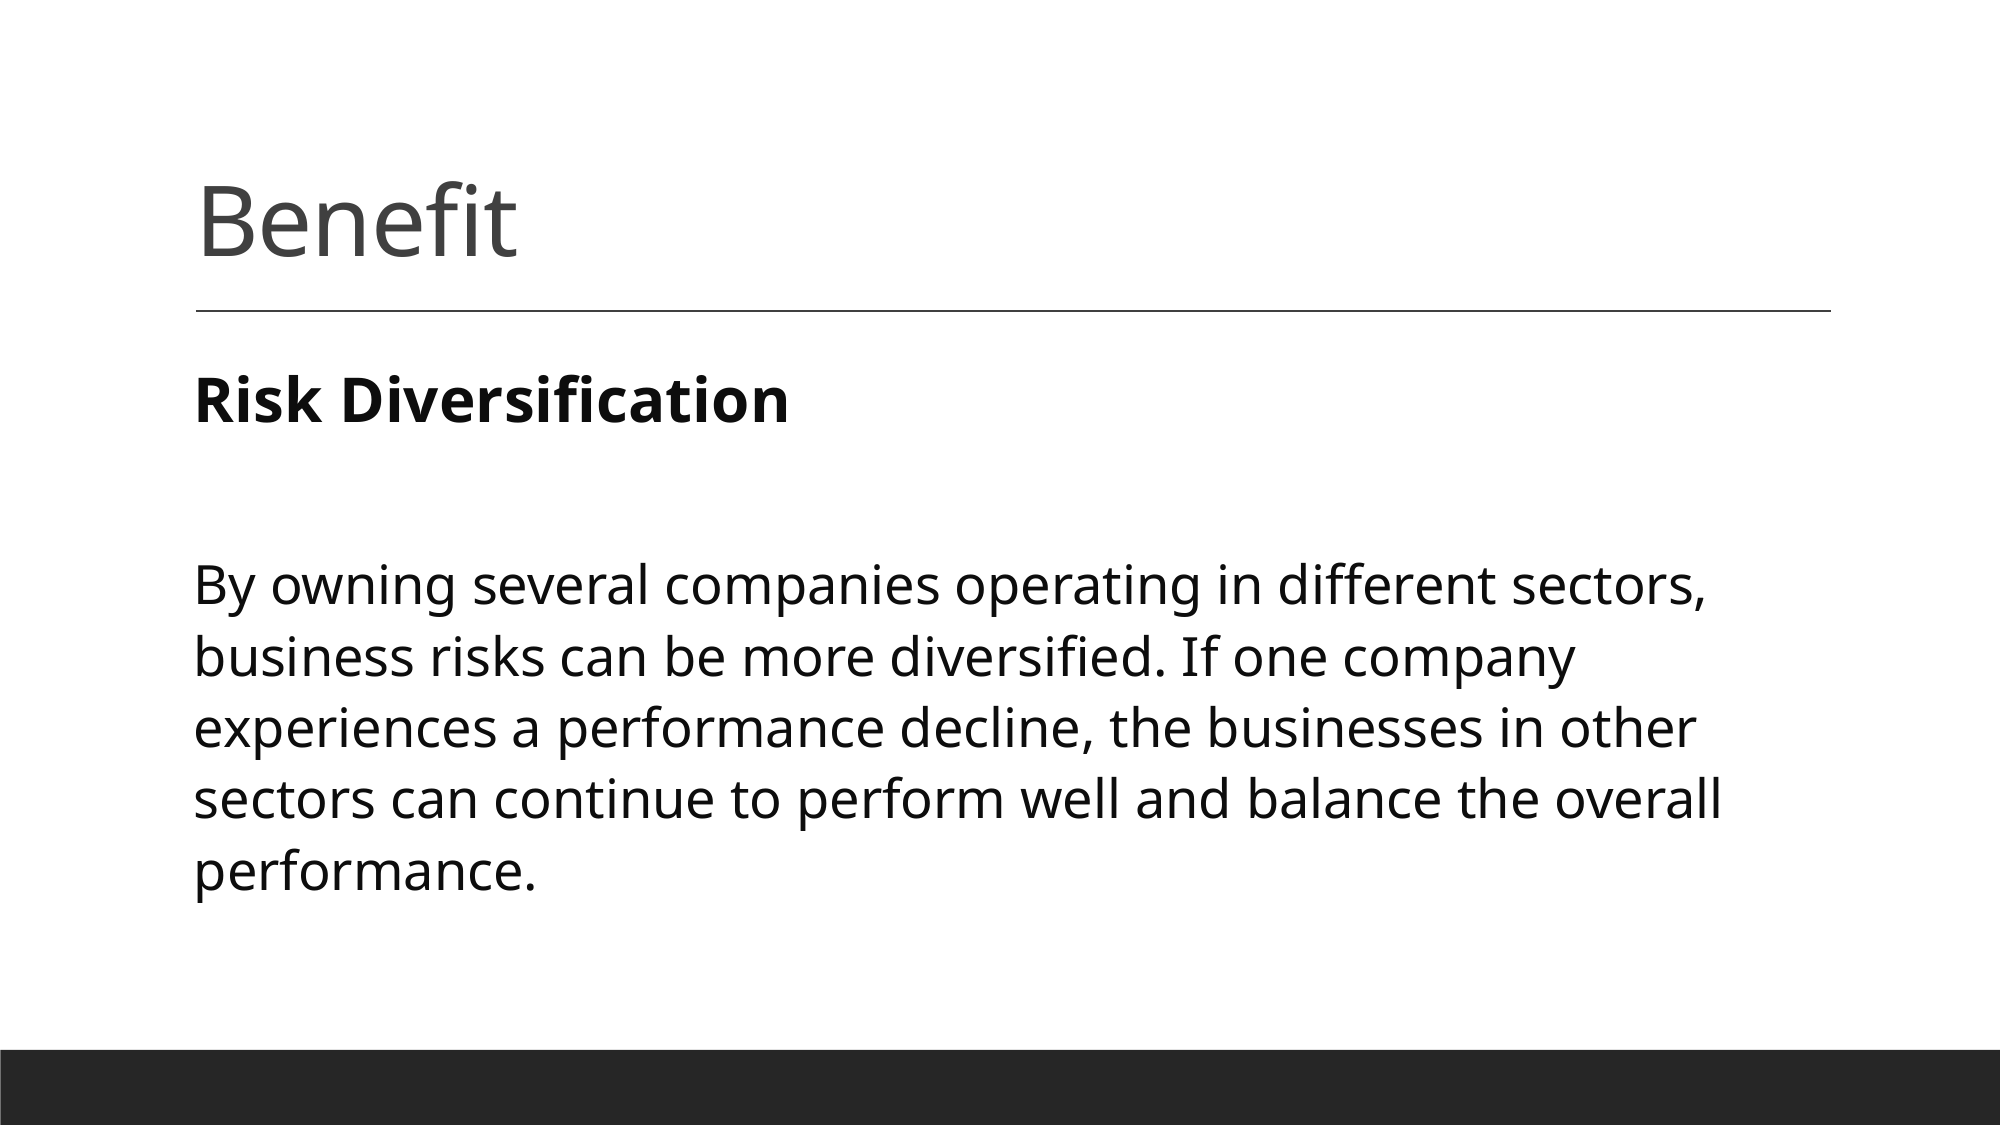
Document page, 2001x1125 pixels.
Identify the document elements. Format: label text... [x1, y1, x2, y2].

list Risk Diversification By owning several companies operating in different sectors, business risks can be more diversified. If one company experiences a performance decline, the businesses in other sectors can continue to perform well and balance the overall performance. [180, 345, 1830, 963]
title Benefit [180, 47, 1830, 285]
